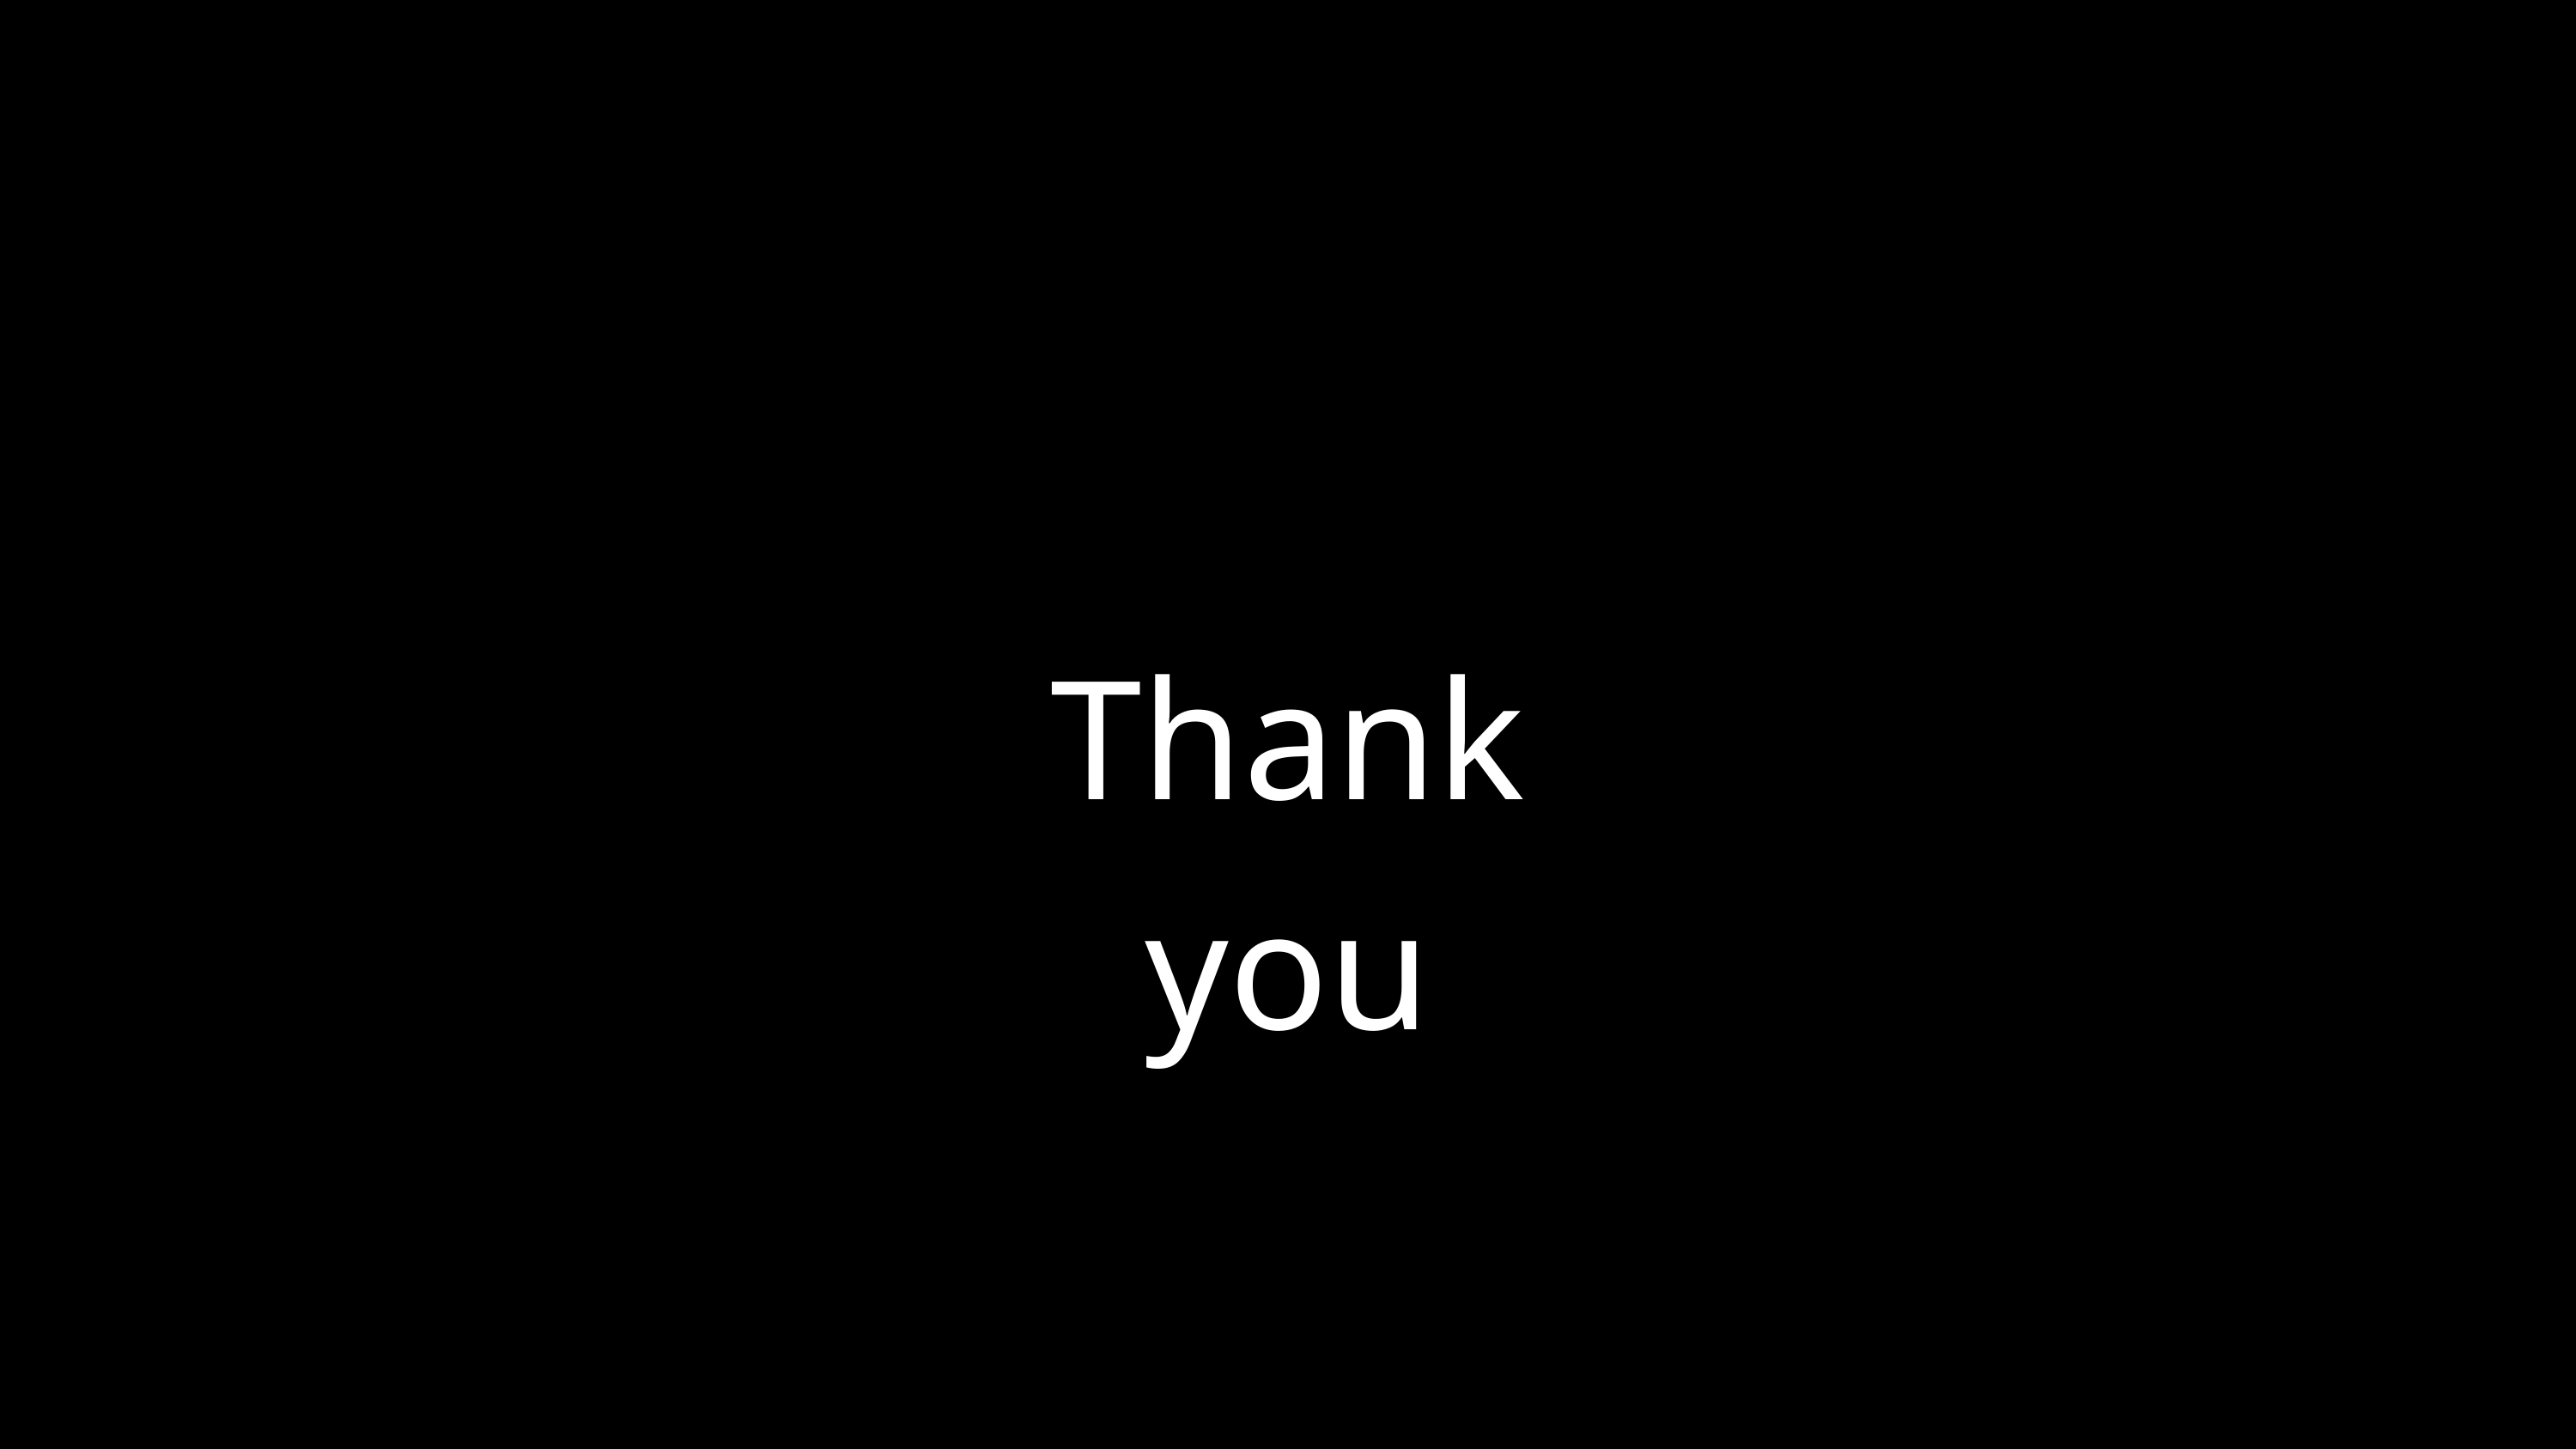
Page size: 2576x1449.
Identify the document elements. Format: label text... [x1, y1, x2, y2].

text_box Thank you [887, 602, 1688, 1063]
